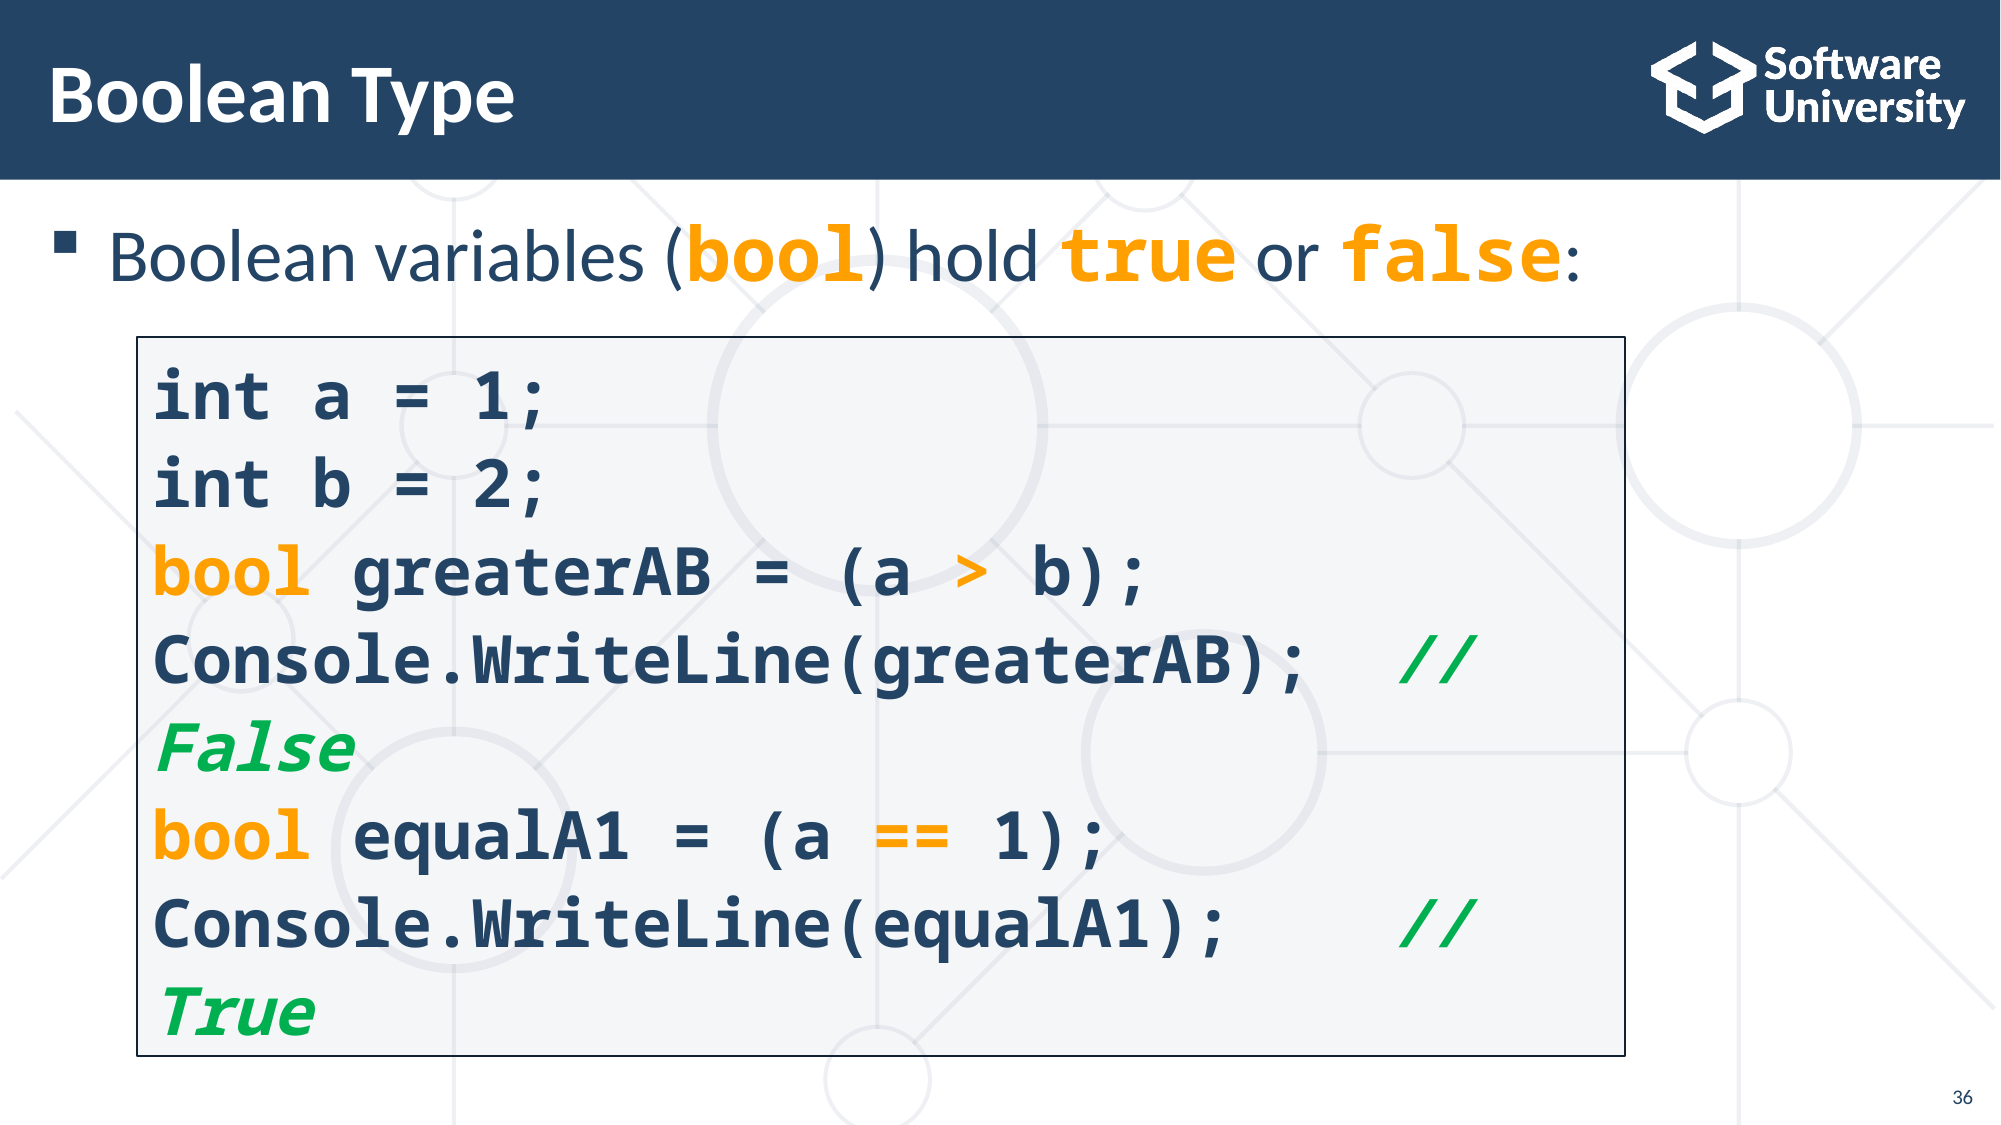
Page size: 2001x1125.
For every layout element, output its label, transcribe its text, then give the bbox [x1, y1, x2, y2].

title Boolean Type [31, 16, 1625, 162]
text_box int a = 1; int b = 2; bool greaterAB = (a > b); Console.WriteLine(greaterAB); // False bool equalA1 = (a == 1); Console.WriteLine(equalA1); // True [137, 337, 1625, 1056]
picture [1651, 41, 1966, 134]
list Boolean variables (bool) hold true or false: [31, 196, 1970, 1104]
slide_number 36 [1927, 1067, 1989, 1117]
